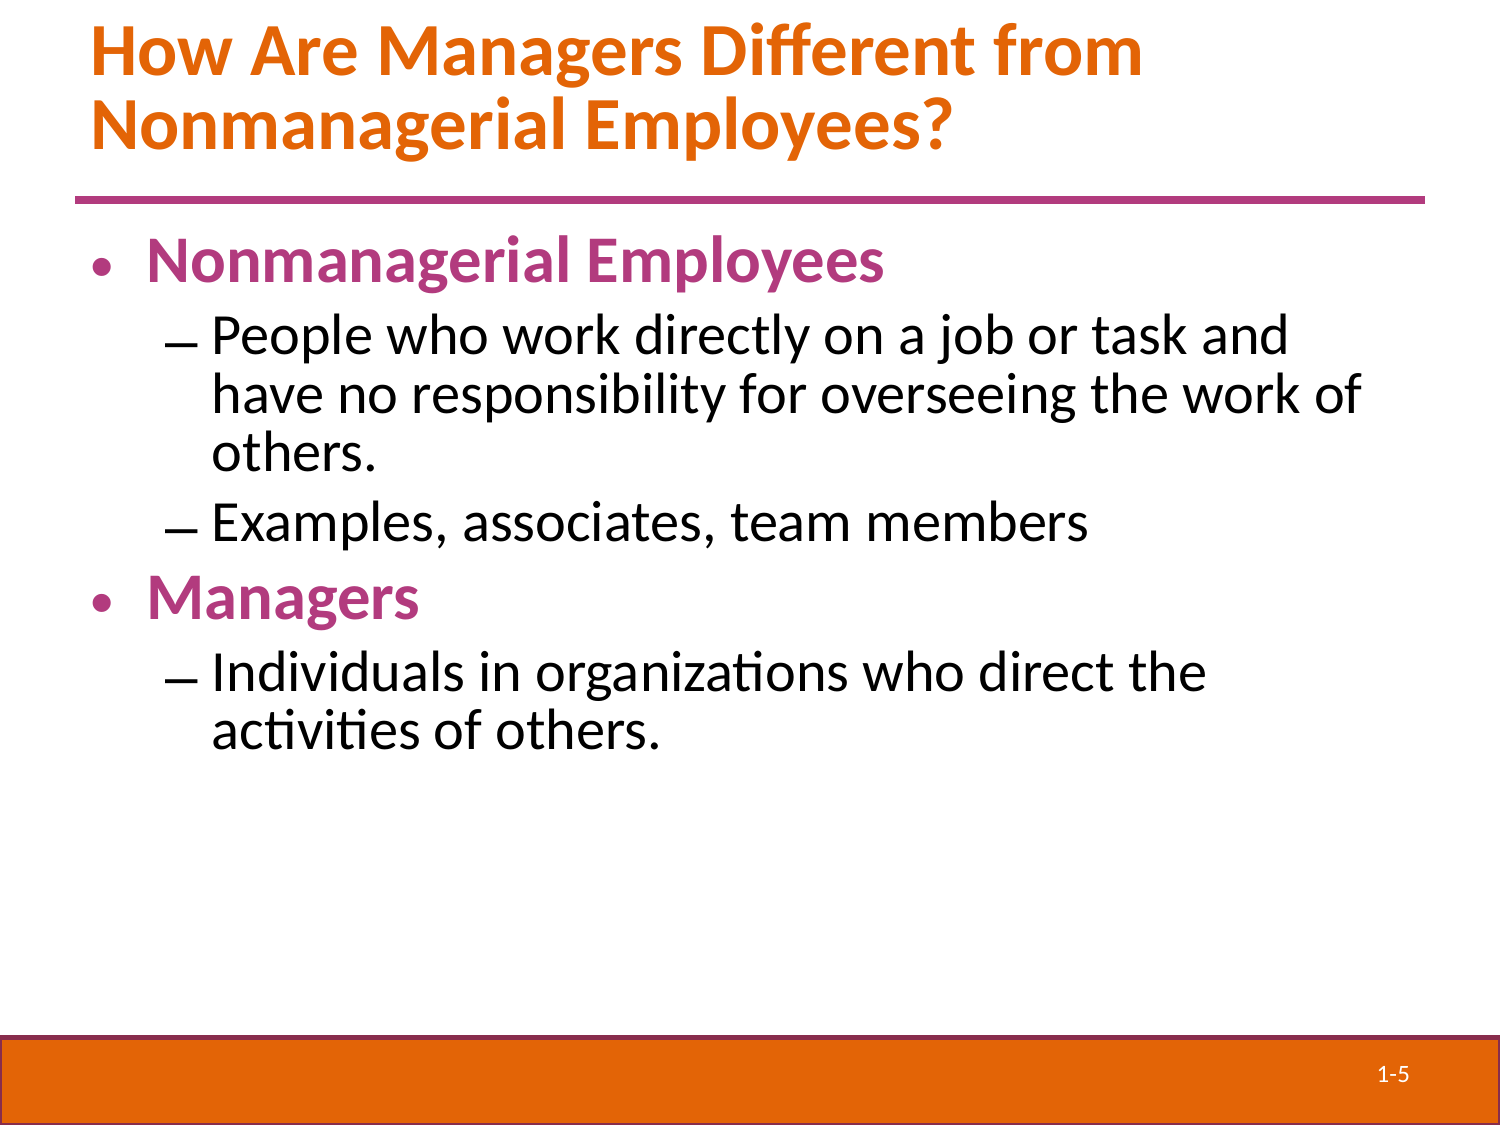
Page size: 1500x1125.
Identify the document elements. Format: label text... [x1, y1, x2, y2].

list Nonmanagerial Employees People who work directly on a job or task and have no responsibility for overseeing the work of others. Examples, associates, team members Managers Individuals in organizations who direct the activities of others. [74, 224, 1426, 1006]
slide_number 1-5 [1074, 1042, 1425, 1103]
title How Are Managers Different from Nonmanagerial Employees? [74, 0, 1426, 188]
